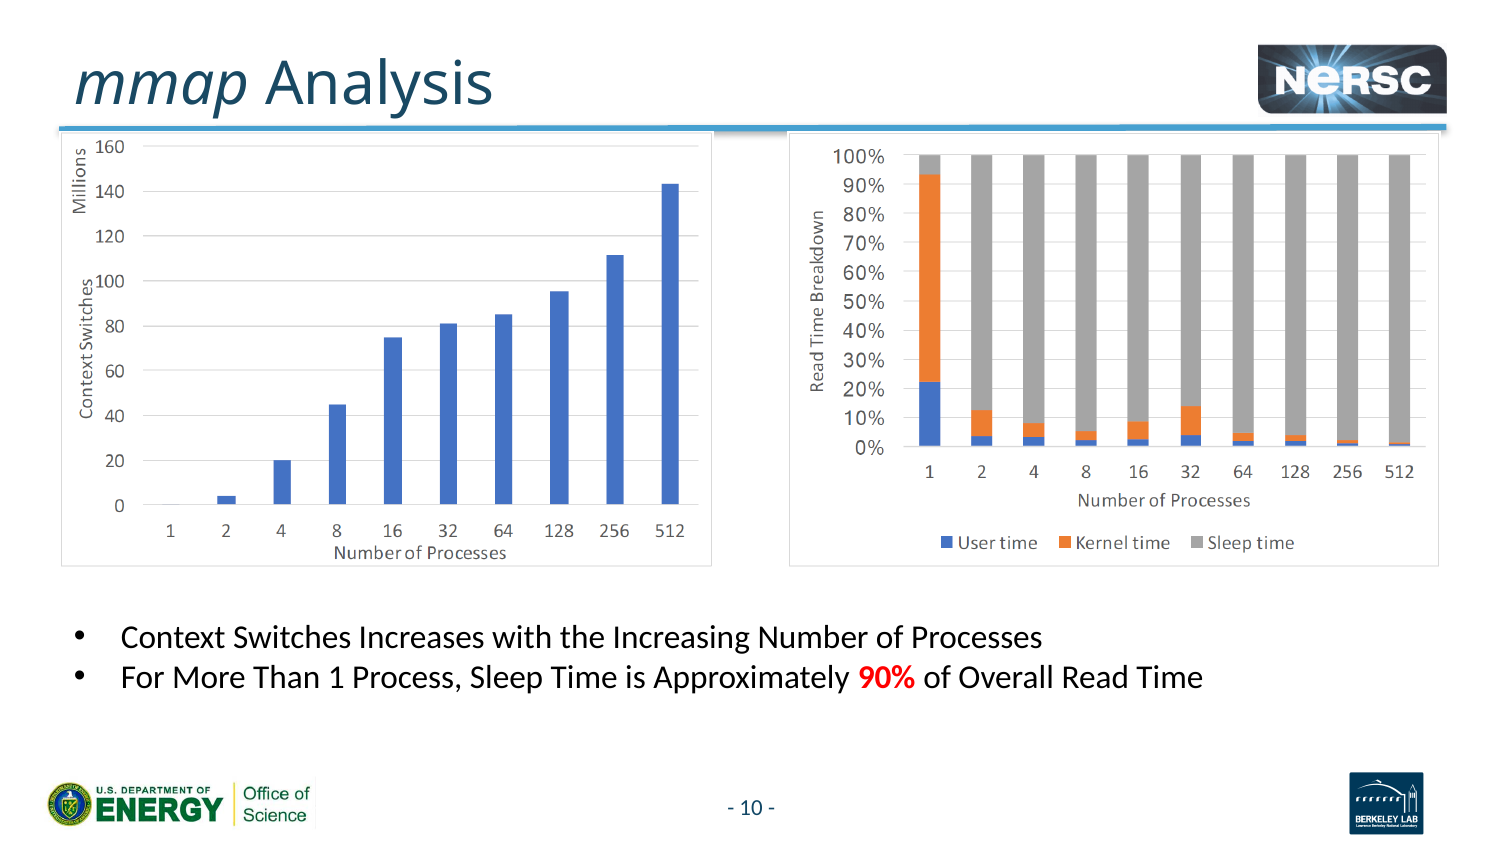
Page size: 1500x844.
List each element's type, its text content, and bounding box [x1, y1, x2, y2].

title mmap Analysis [59, 22, 1178, 117]
text_box Context Switches Increases with the Increasing Number of Processes For More Than 1 Process, Sleep Time is Approximately 90% of Overall Read Time [59, 607, 1441, 703]
picture [787, 131, 1441, 568]
slide_number 10 [675, 783, 828, 829]
picture [1258, 43, 1447, 117]
picture [1349, 772, 1424, 835]
picture [58, 131, 714, 568]
picture [40, 772, 316, 835]
